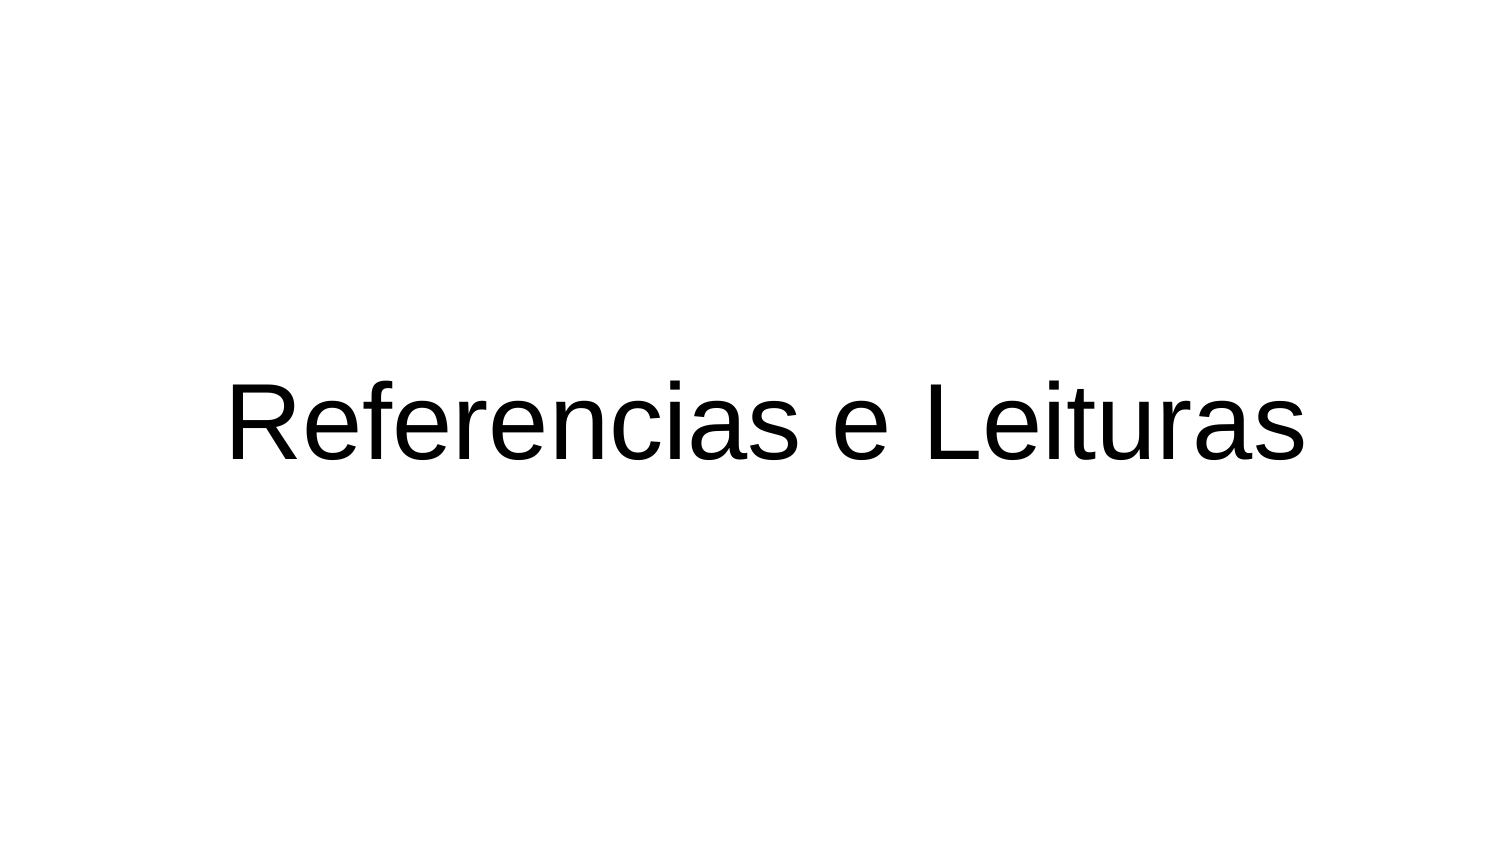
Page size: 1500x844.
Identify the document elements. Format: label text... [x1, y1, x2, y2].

title Referencias e Leituras [67, 308, 1466, 497]
